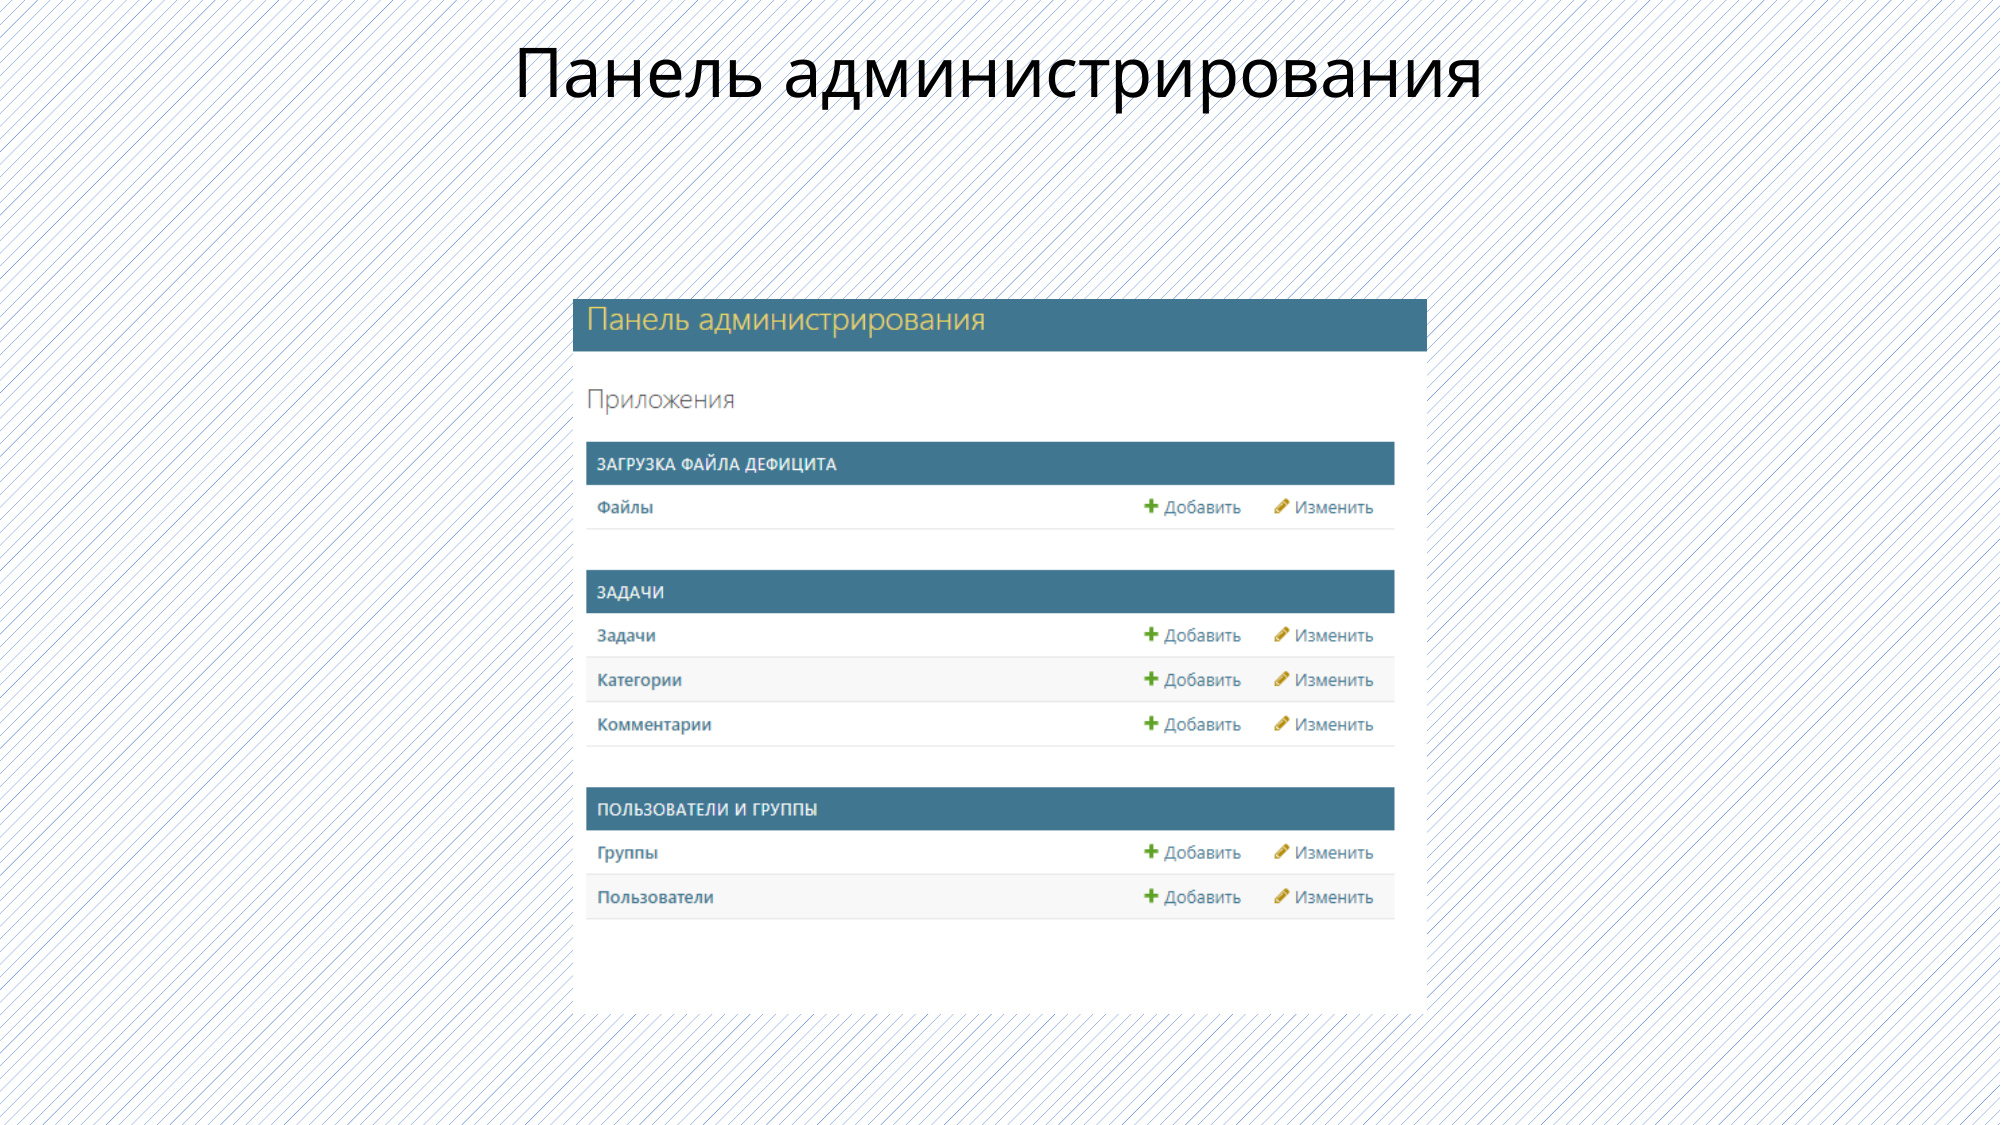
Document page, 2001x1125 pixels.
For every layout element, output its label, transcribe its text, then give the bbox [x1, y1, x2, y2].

title Панель администрирования [137, 30, 1863, 121]
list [573, 299, 1427, 1014]
